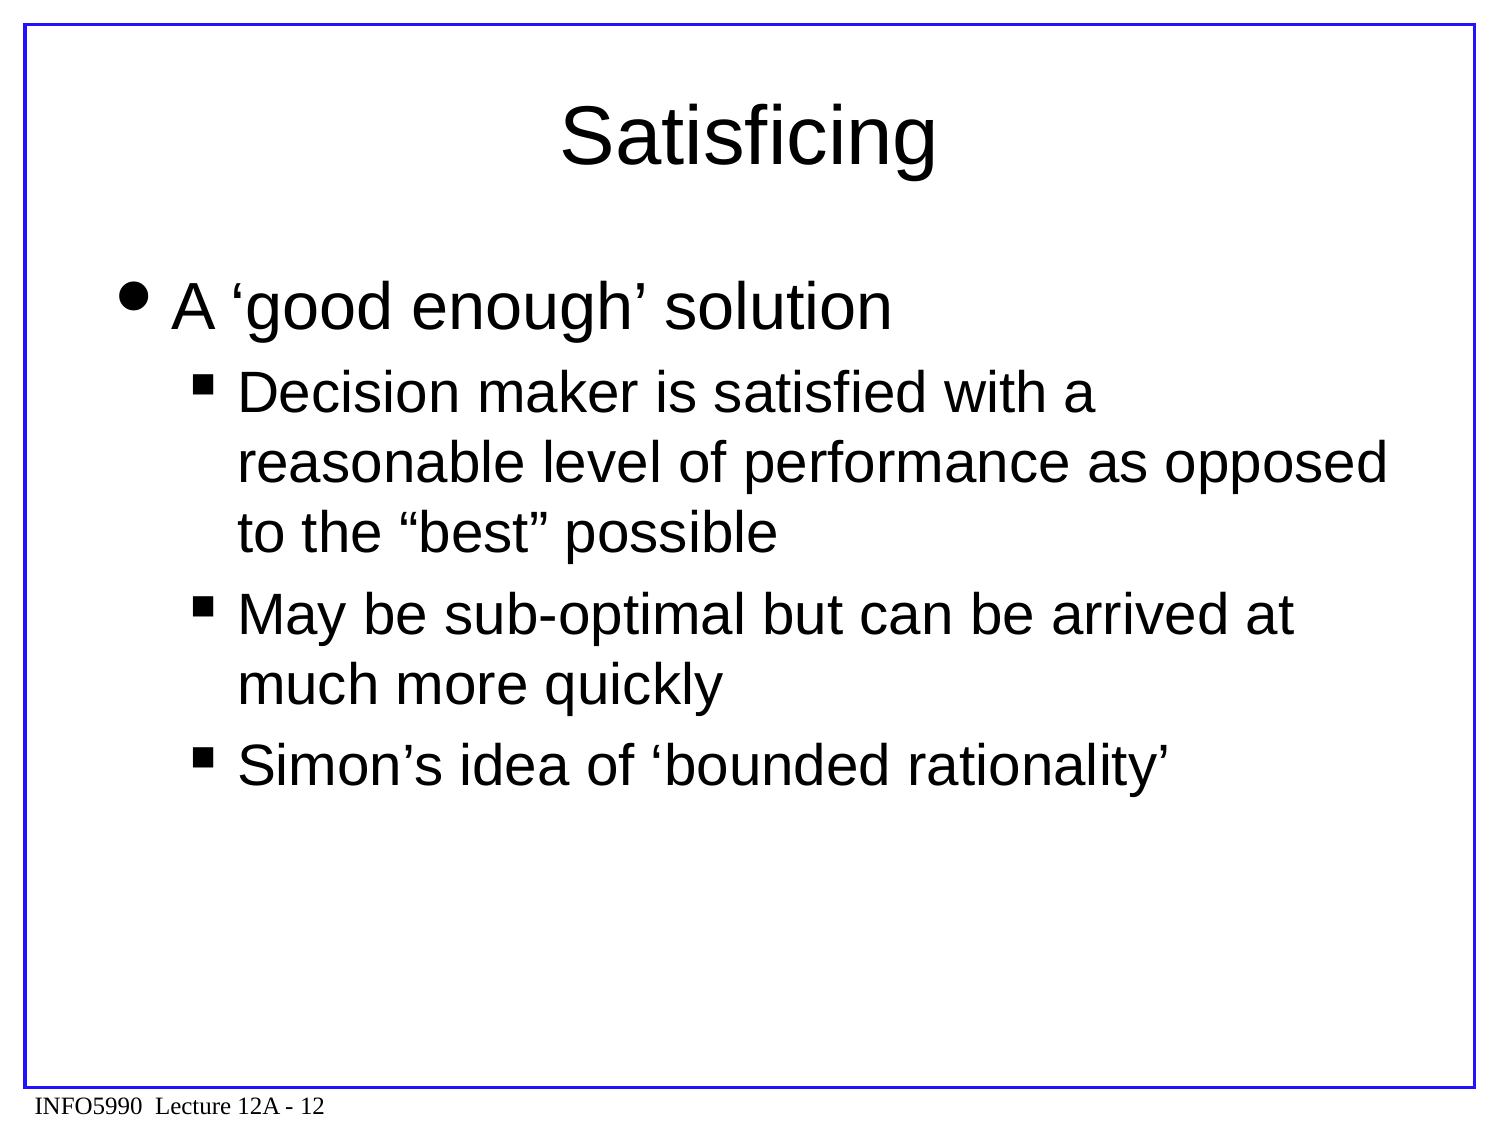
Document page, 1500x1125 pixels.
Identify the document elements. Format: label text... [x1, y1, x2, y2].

title Satisficing [111, 54, 1388, 209]
list A ‘good enough’ solution Decision maker is satisfied with a reasonable level of performance as opposed to the “best” possible May be sub-optimal but can be arrived at much more quickly Simon’s idea of ‘bounded rationality’ [99, 254, 1407, 1044]
